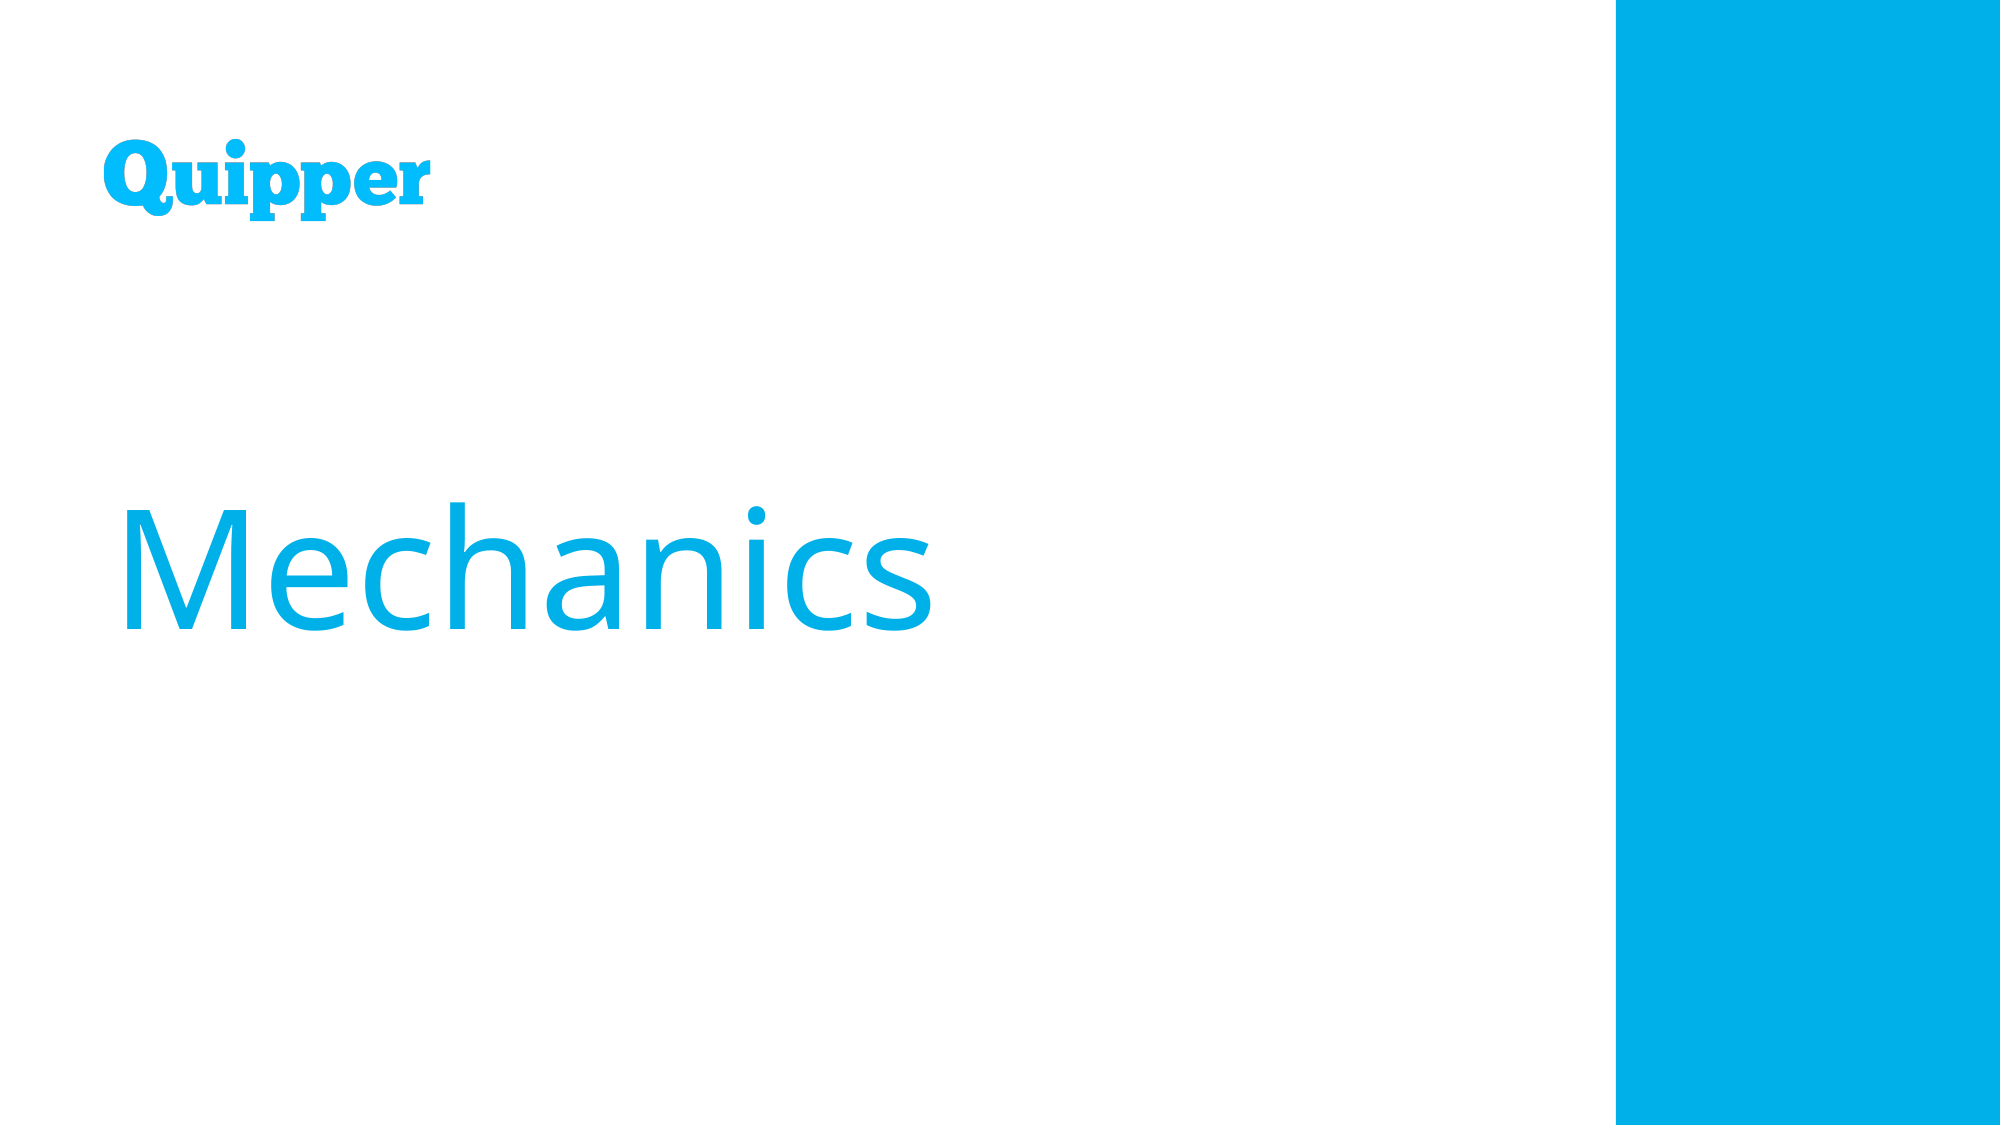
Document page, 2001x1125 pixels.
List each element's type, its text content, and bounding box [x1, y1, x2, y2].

text_box Mechanics [96, 432, 1596, 693]
picture [102, 137, 432, 223]
